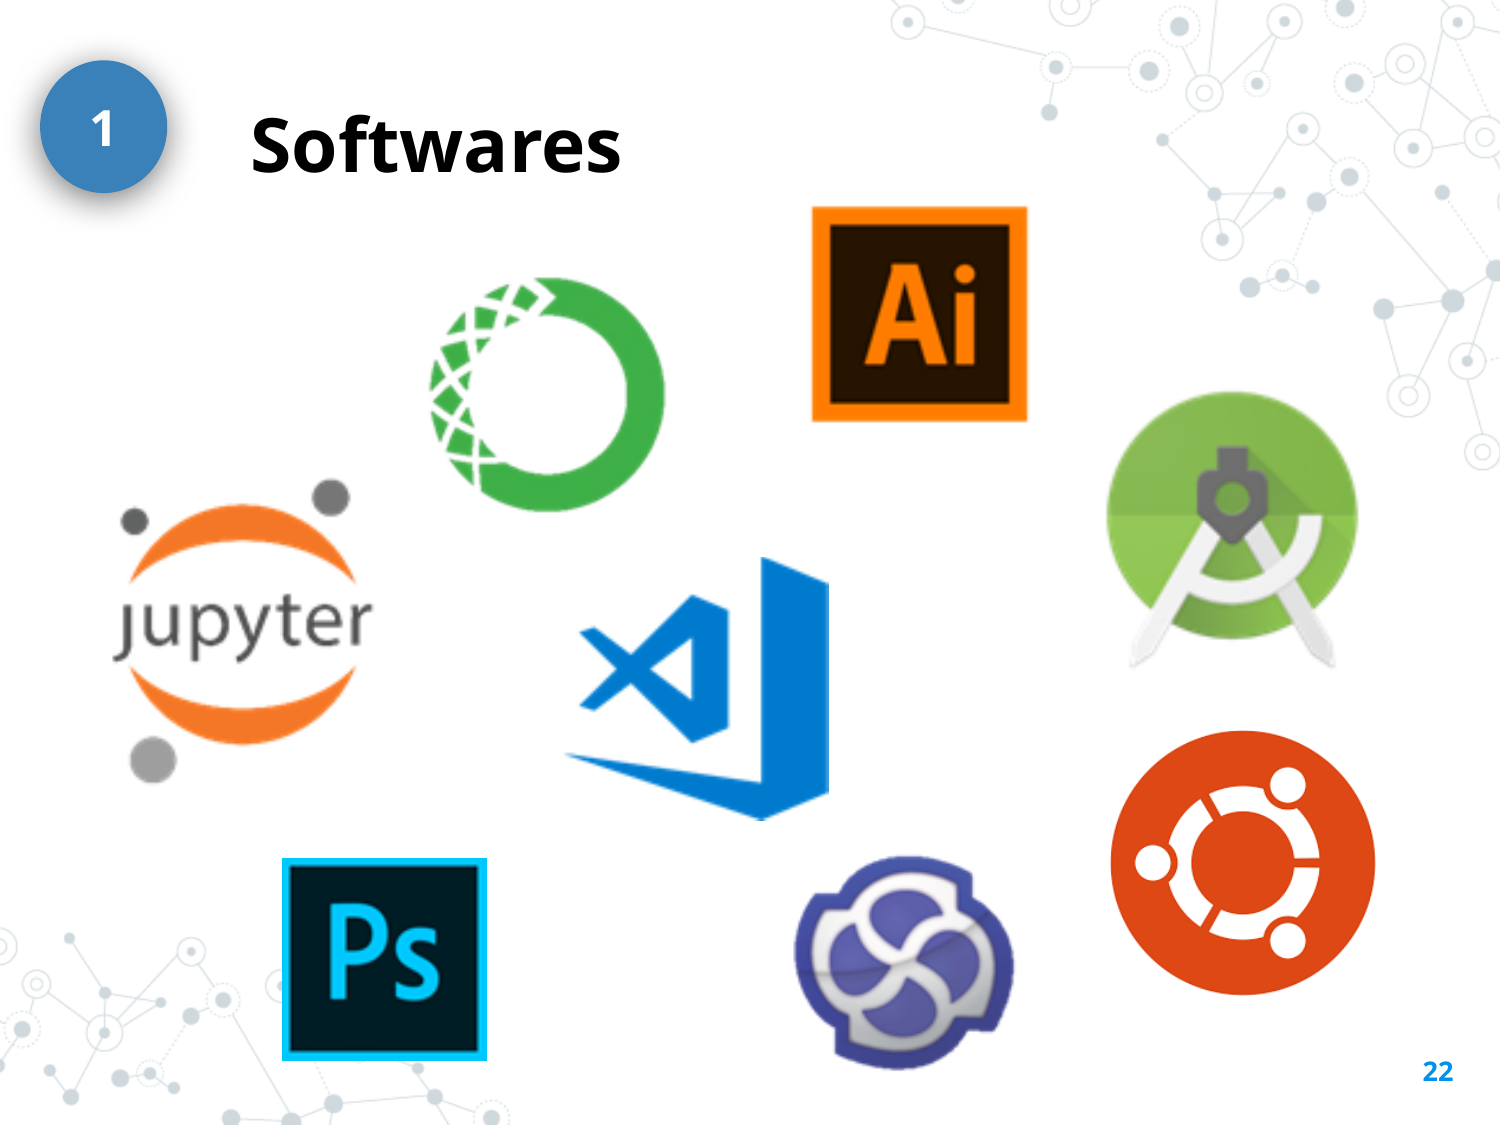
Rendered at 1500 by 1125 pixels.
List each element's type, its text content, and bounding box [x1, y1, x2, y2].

picture [0, 0, 1500, 1125]
text_box 1 [40, 60, 168, 194]
slide_number ‹#› [1378, 1038, 1469, 1125]
text_box Softwares [235, 82, 1005, 221]
